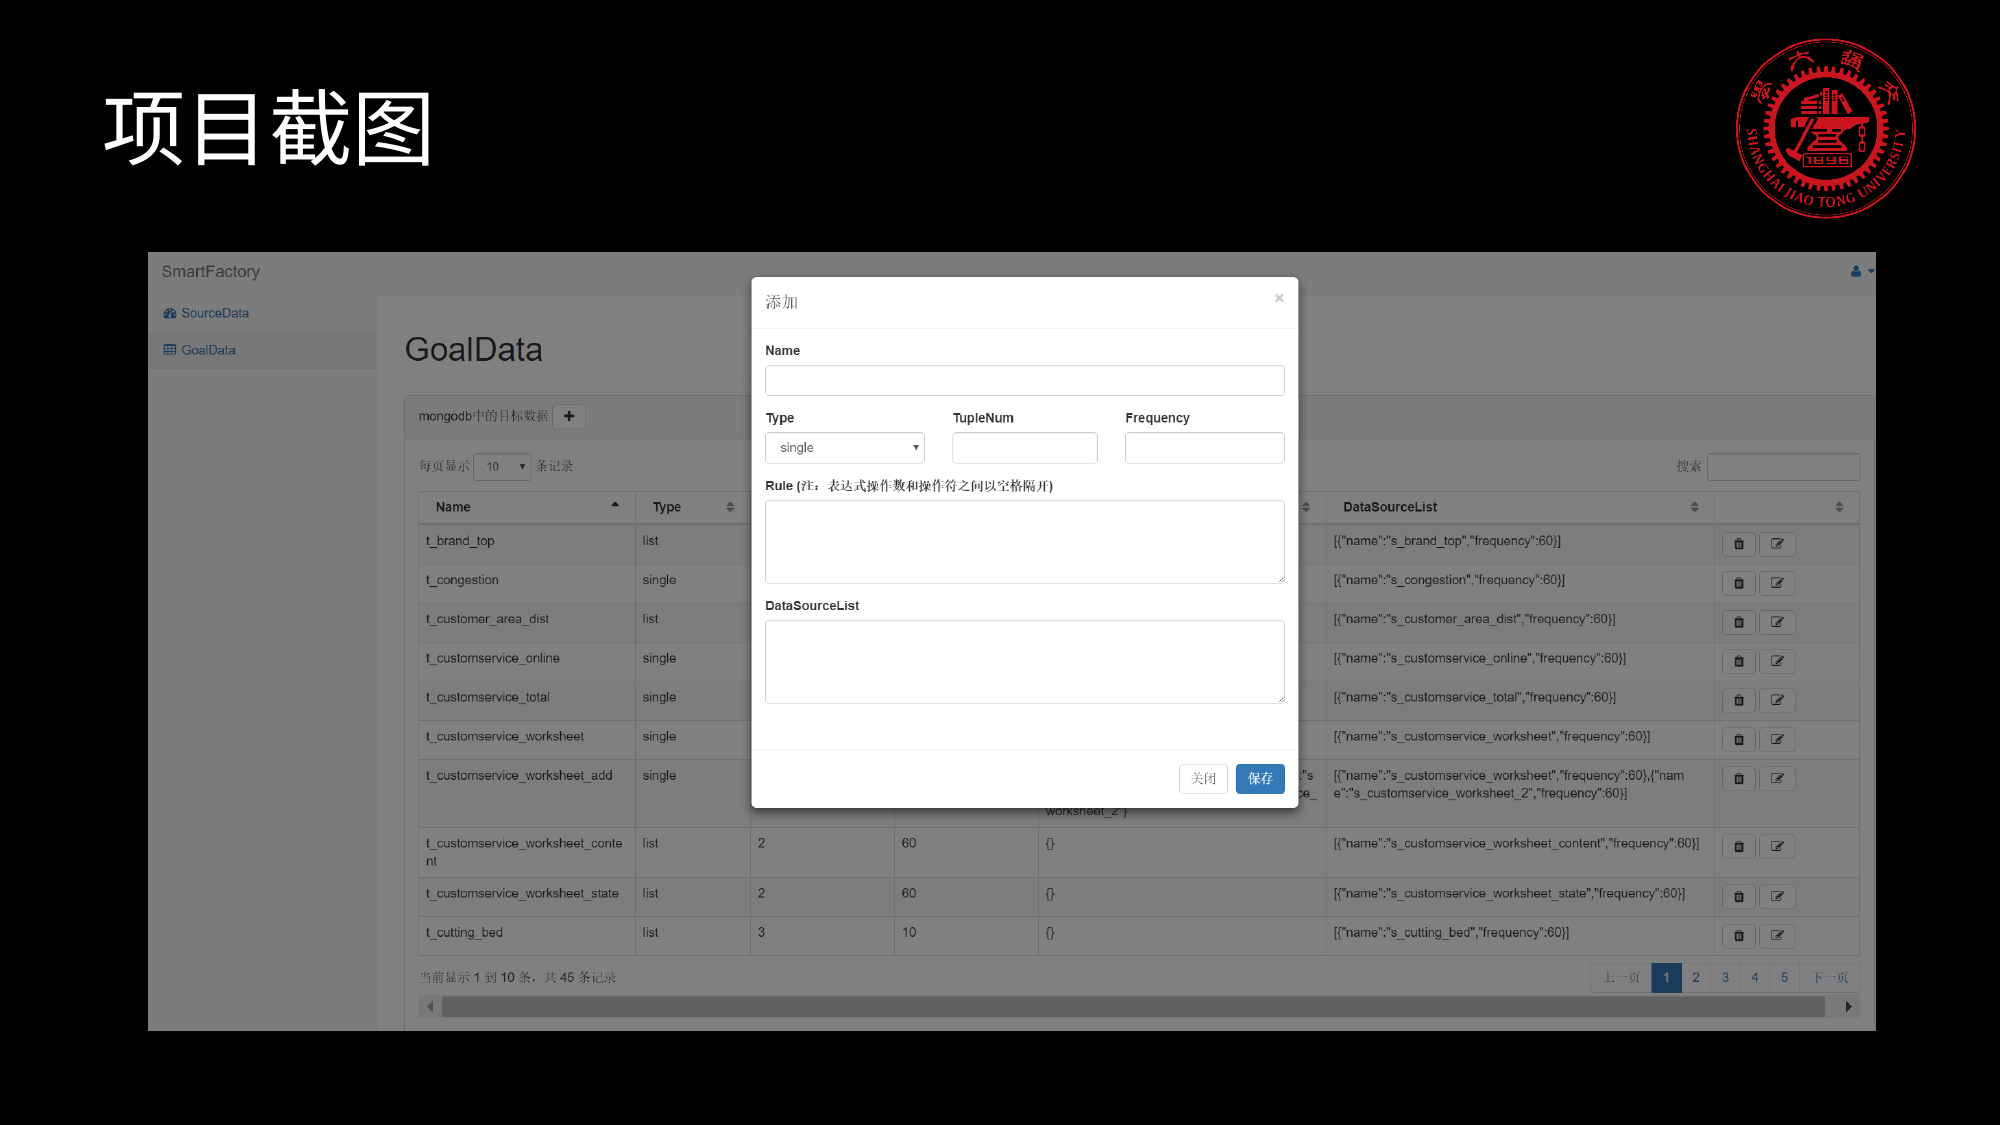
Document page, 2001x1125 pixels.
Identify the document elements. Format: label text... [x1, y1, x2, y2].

picture [148, 252, 1876, 1031]
picture [1724, 25, 1927, 228]
text_box 项目截图 [87, 68, 451, 184]
